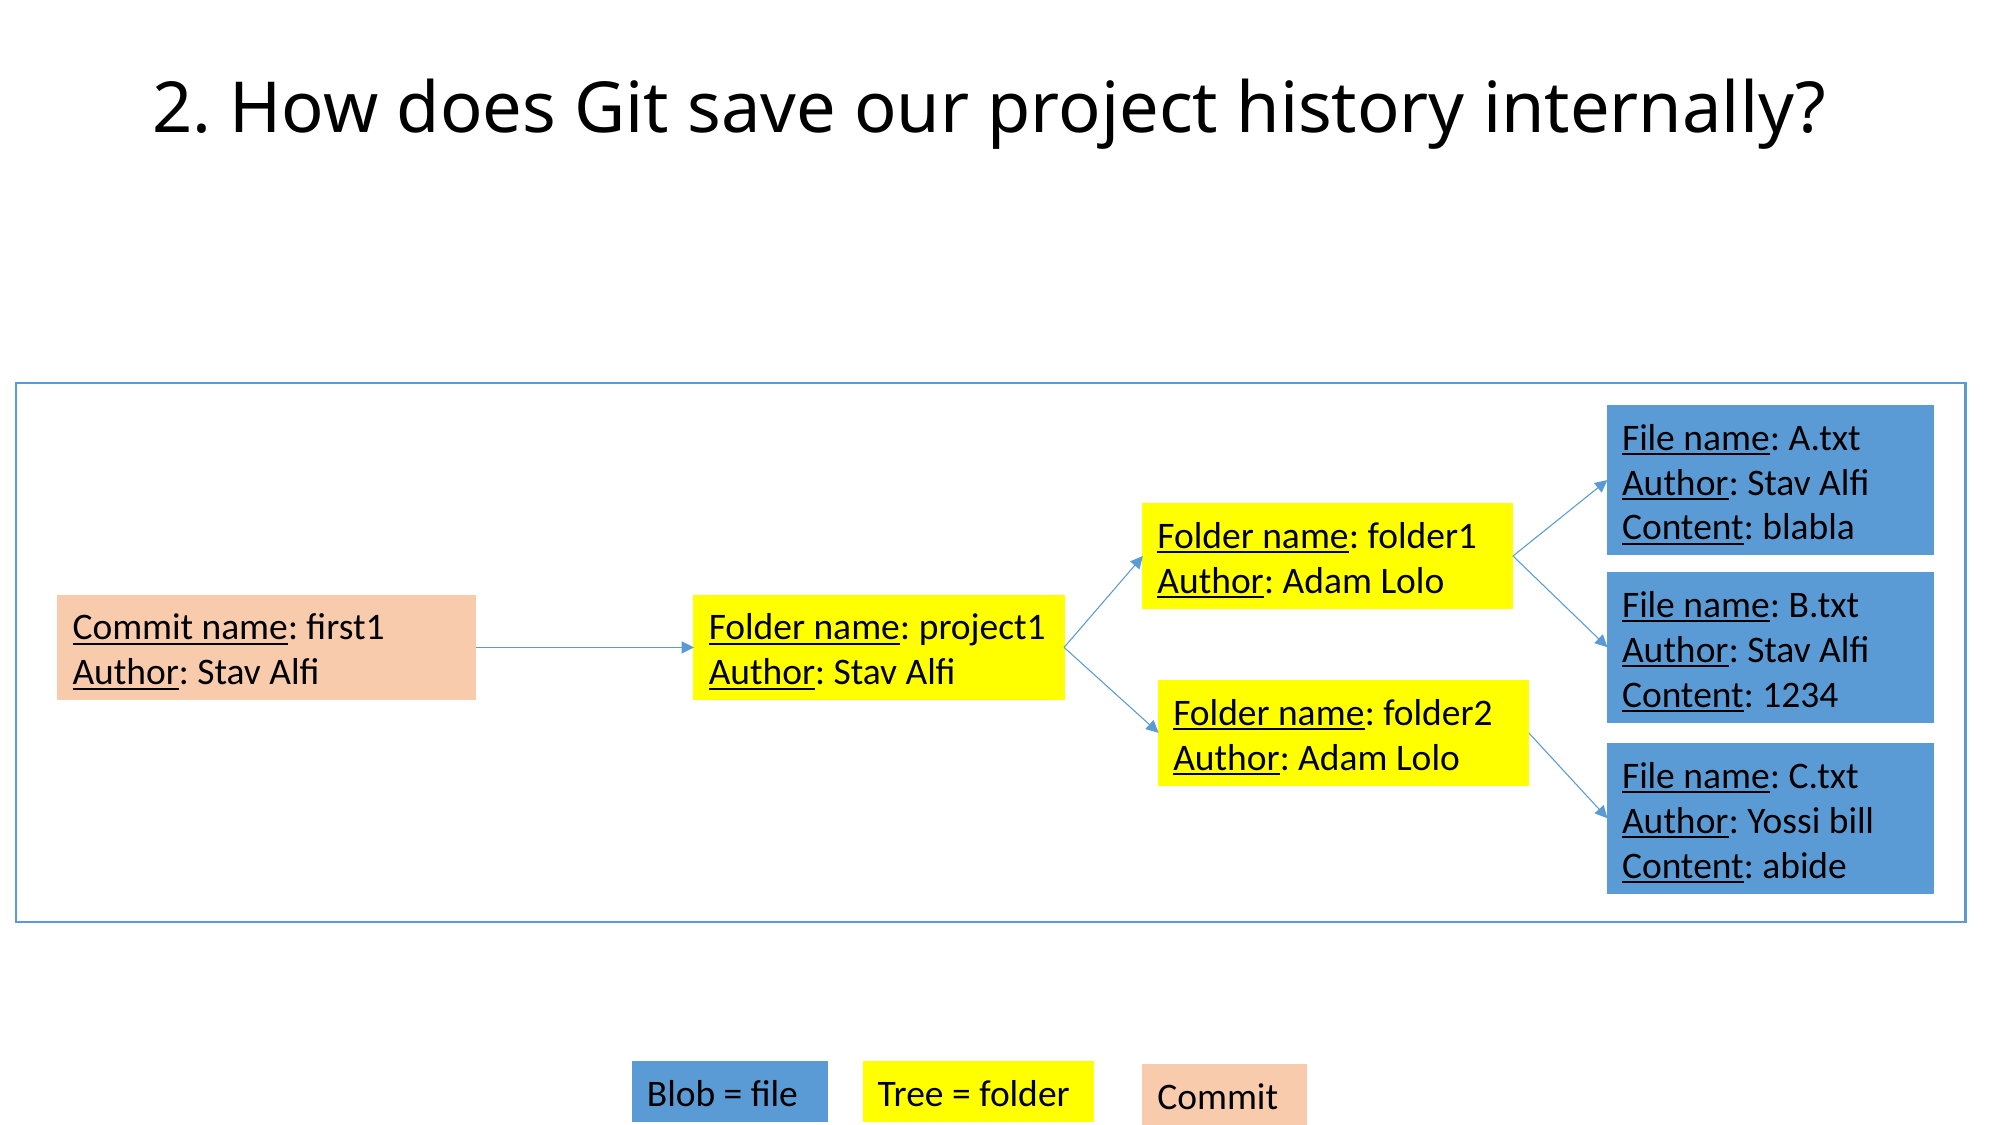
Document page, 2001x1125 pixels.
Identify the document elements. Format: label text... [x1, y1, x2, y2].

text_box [1513, 556, 1608, 649]
text_box File name: B.txt Author: Stav Alfi Content: 1234 [1607, 572, 1934, 723]
text_box Folder name: folder1 Author: Adam Lolo [1142, 503, 1513, 609]
text_box Commit [1142, 1064, 1307, 1125]
text_box [15, 382, 1967, 923]
title 2. How does Git save our project history internally? [137, 59, 1863, 160]
text_box File name: A.txt Author: Stav Alfi Content: blabla [1607, 405, 1934, 555]
text_box Commit name: first1 Author: Stav Alfi [57, 595, 476, 700]
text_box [1064, 648, 1159, 734]
text_box Tree = folder [863, 1061, 1094, 1122]
text_box File name: C.txt Author: Yossi bill Content: abide [1607, 743, 1934, 894]
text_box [1528, 733, 1608, 820]
text_box Folder name: project1 Author: Stav Alfi [693, 595, 1064, 700]
text_box Blob = file [632, 1061, 828, 1122]
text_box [1064, 556, 1143, 648]
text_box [1513, 480, 1608, 556]
text_box Folder name: folder2 Author: Adam Lolo [1158, 680, 1529, 786]
